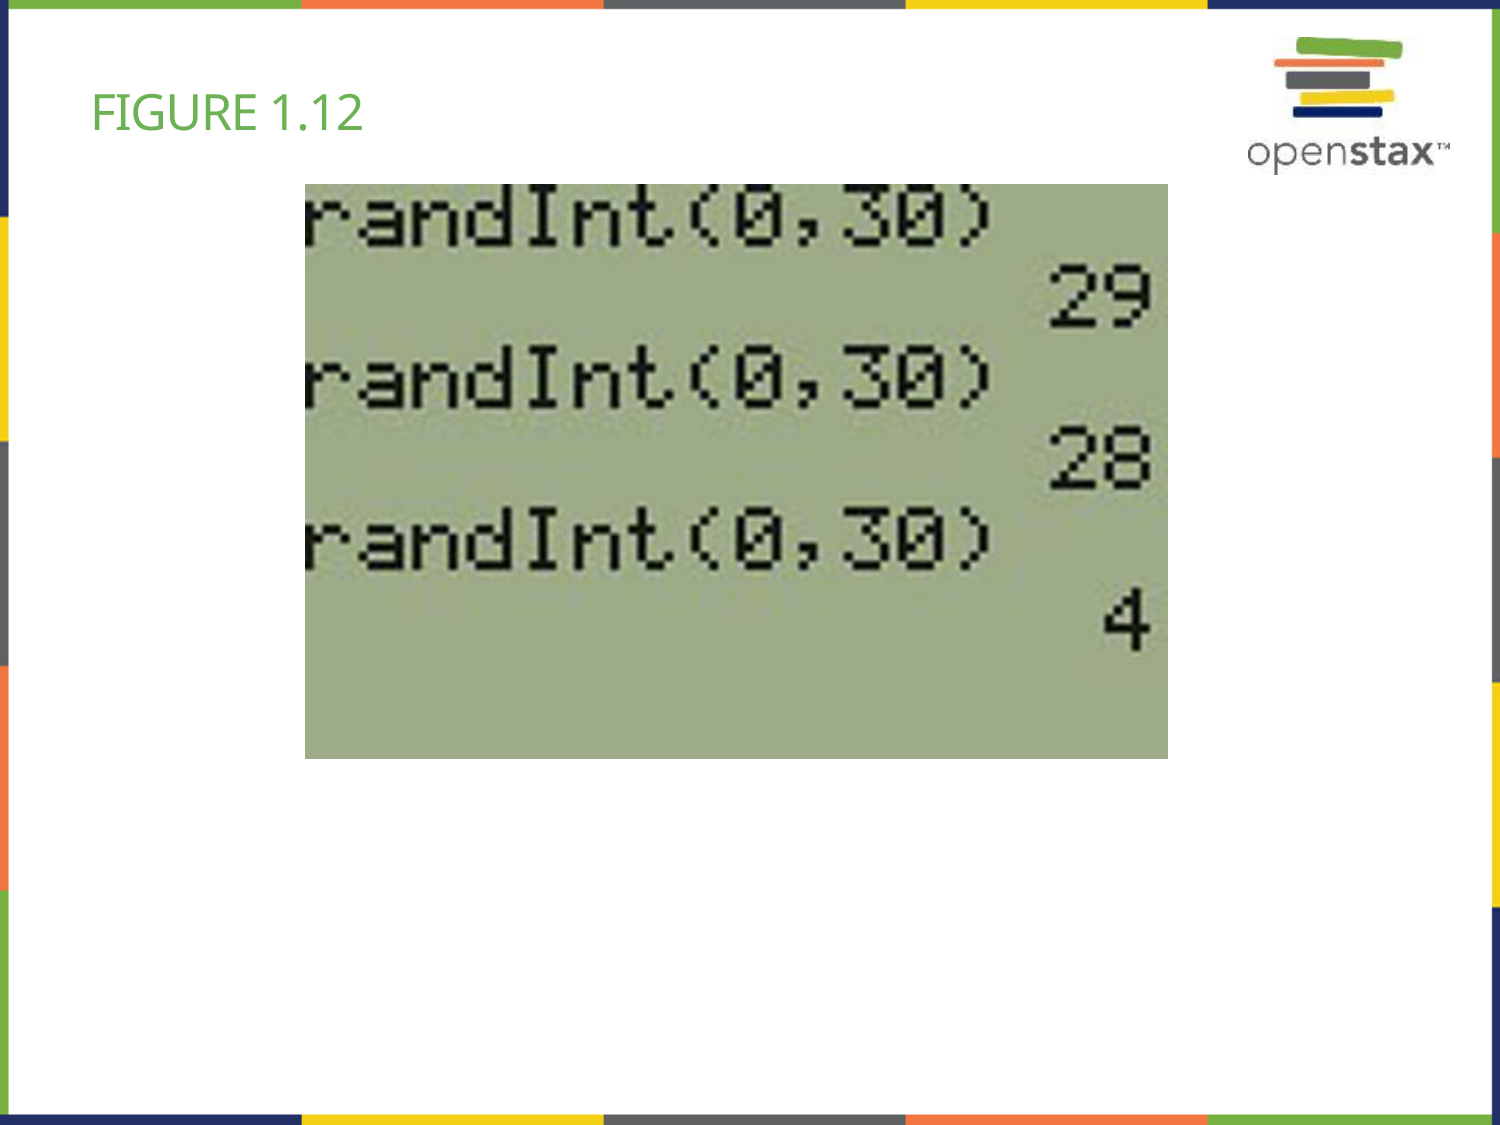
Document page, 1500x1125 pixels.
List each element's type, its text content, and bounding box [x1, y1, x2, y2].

picture [0, 0, 1500, 1125]
title Figure 1.12 [75, 39, 1246, 148]
